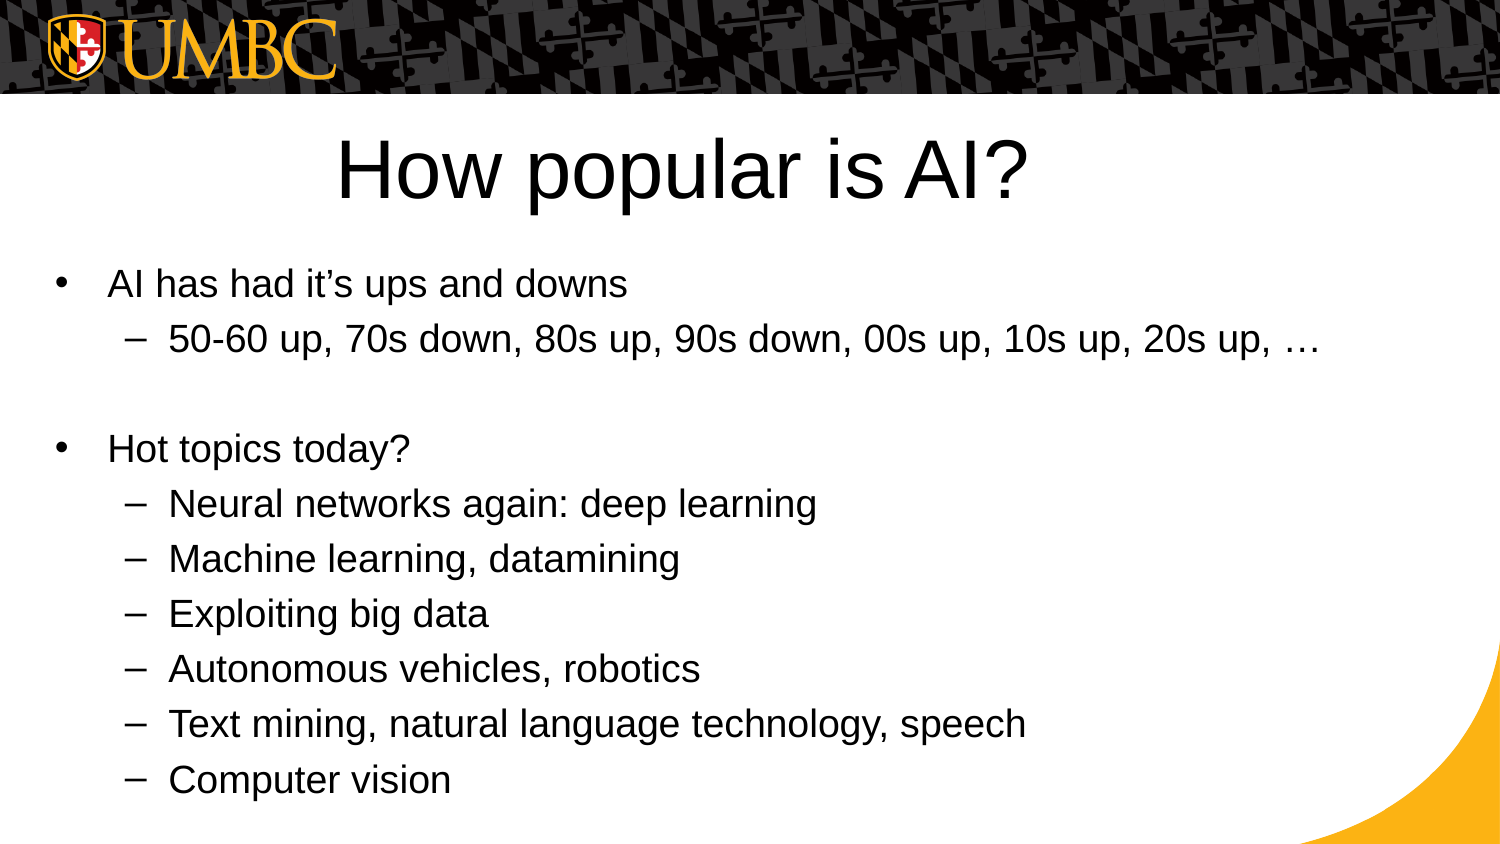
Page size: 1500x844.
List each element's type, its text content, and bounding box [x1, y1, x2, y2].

title How popular is AI? [267, 95, 1099, 236]
picture [1299, 639, 1500, 844]
picture [0, 0, 1500, 94]
list AI has had it’s ups and downs 50-60 up, 70s down, 80s up, 90s down, 00s up, 10s up, 20s up, … Hot topics today? Neural networks again: deep learning Machine learning, datamining Exploiting big data Autonomous vehicles, robotics Text mining, natural language technology, speech Computer vision [40, 250, 1475, 810]
